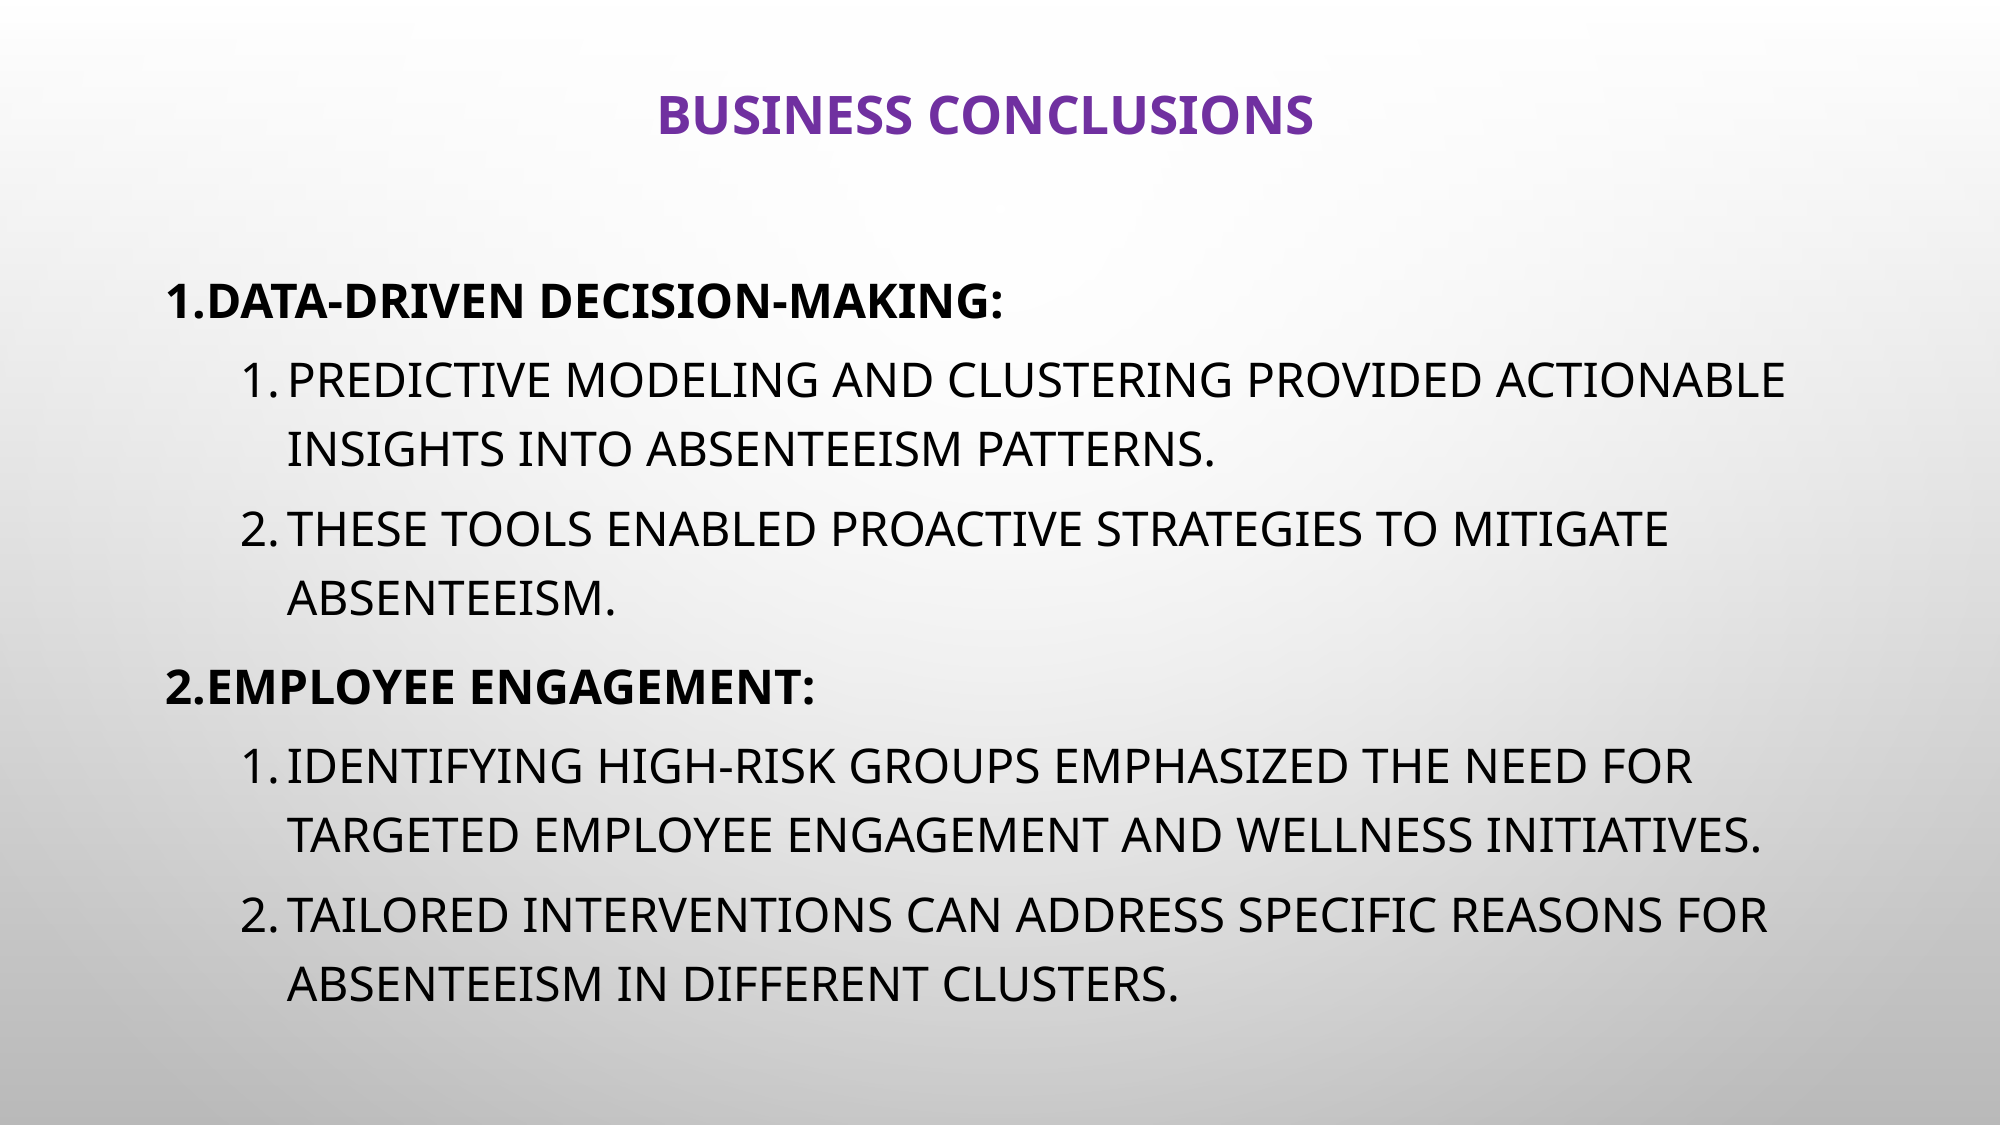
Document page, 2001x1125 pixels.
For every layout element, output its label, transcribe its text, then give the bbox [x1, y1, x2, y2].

title Business Conclusions [135, 80, 1836, 218]
picture [0, 0, 2000, 1125]
list Data-Driven Decision-Making: Predictive modeling and clustering provided actionable insights into absenteeism patterns. These tools enabled proactive strategies to mitigate absenteeism. Employee Engagement: Identifying high-risk groups emphasized the need for targeted employee engagement and wellness initiatives. Tailored interventions can address specific reasons for absenteeism in different clusters. [149, 251, 1851, 950]
